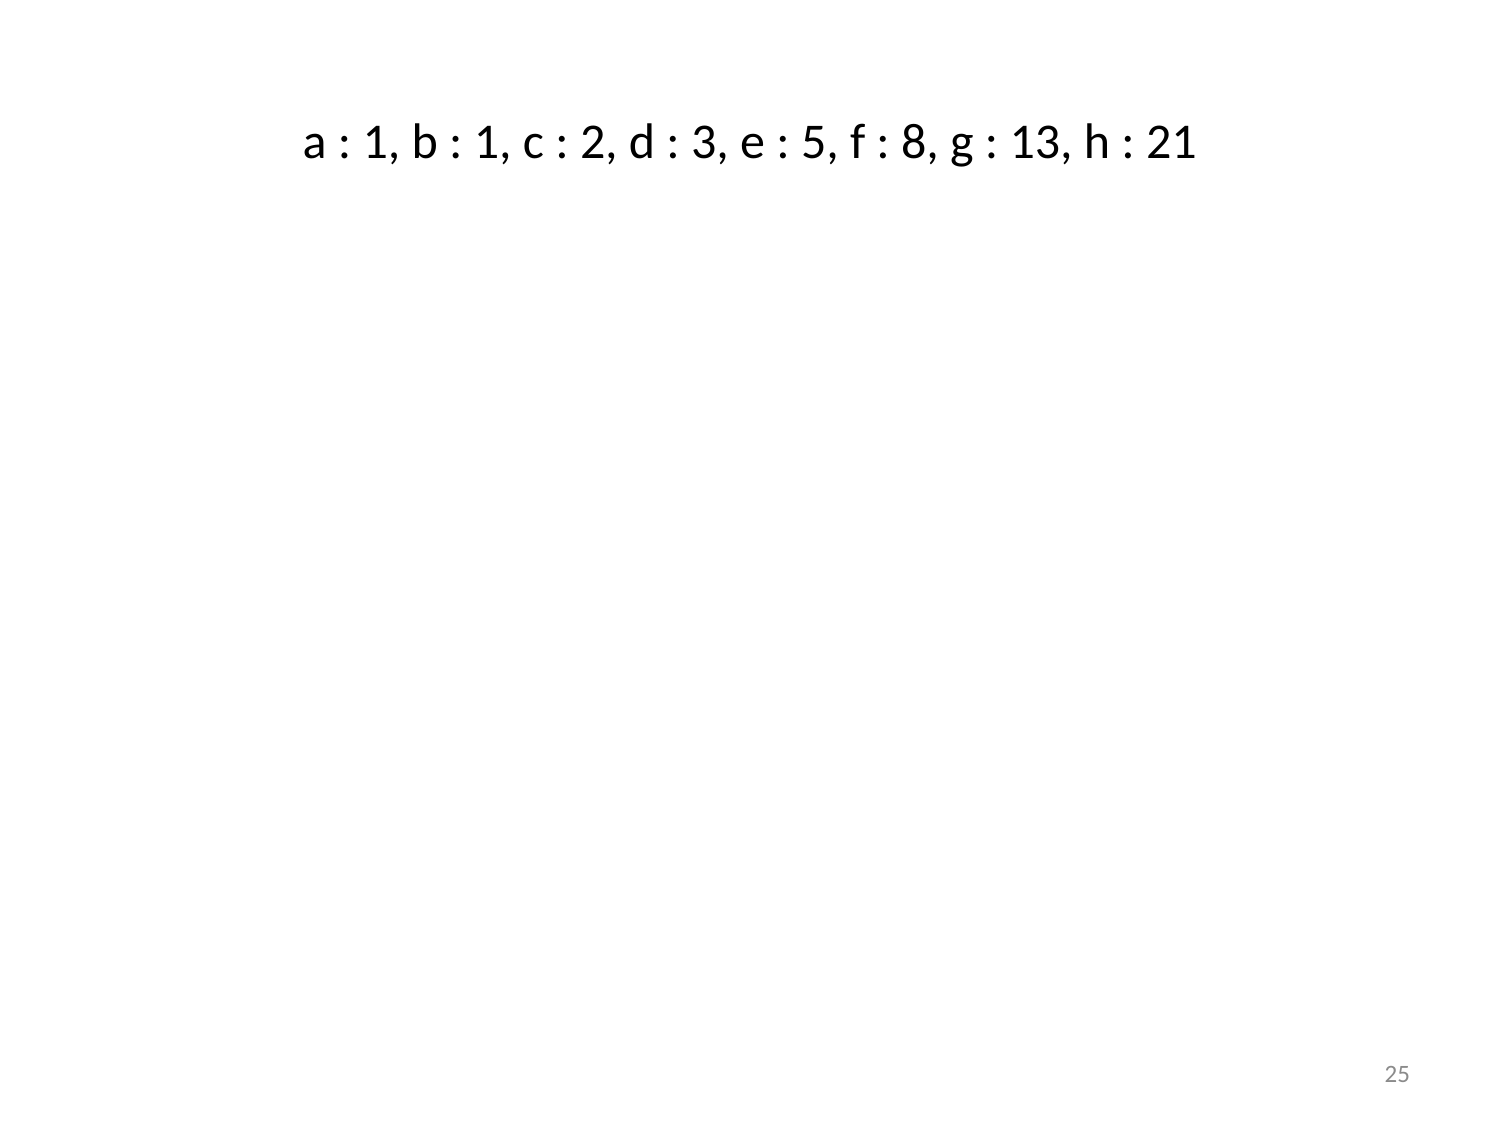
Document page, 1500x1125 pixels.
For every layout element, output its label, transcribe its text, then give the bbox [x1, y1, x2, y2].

slide_number 25 [1074, 1042, 1425, 1103]
title a : 1, b : 1, c : 2, d : 3, e : 5, f : 8, g : 13, h : 21 [75, 45, 1425, 233]
